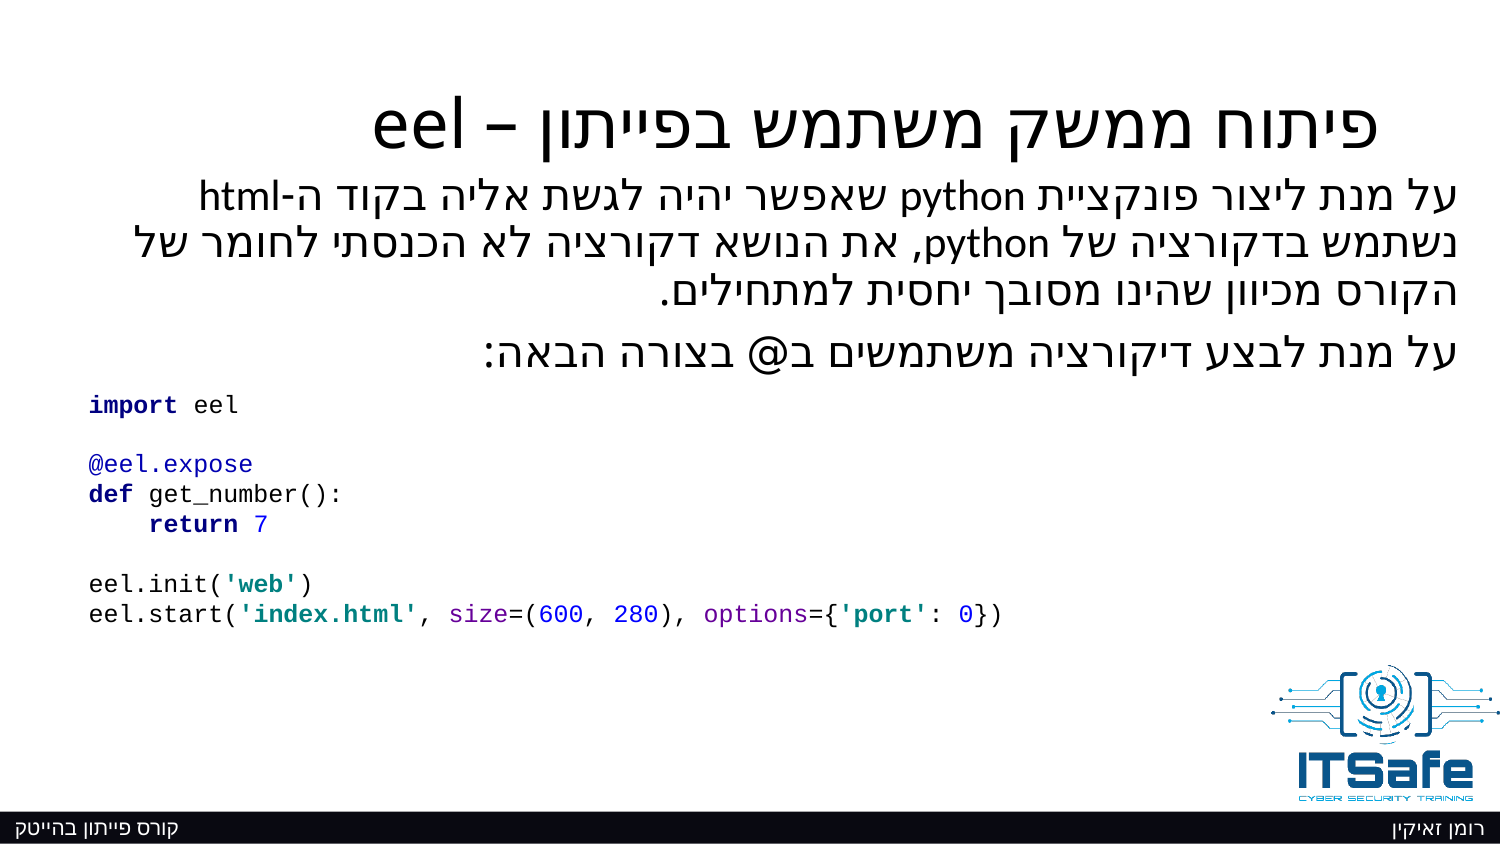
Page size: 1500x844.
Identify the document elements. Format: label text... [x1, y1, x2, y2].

list על מנת ליצור פונקציית python שאפשר יהיה לגשת אליה בקוד ה-html נשתמש בדקורציה של python, את הנושא דקורציה לא הכנסתי לחומר של הקורס מכיוון שהינו מסובך יחסית למתחילים. על מנת לבצע דיקורציה משתמשים ב@ בצורה הבאה: [90, 165, 1475, 792]
picture [1271, 665, 1500, 801]
title פיתוח ממשק משתמש בפייתון – eel [103, 44, 1397, 165]
text_box import eel @eel.expose def get_number(): return 7 eel.init('web') eel.start('index.html', size=(600, 280), options={'port': 0}) [73, 380, 1019, 635]
